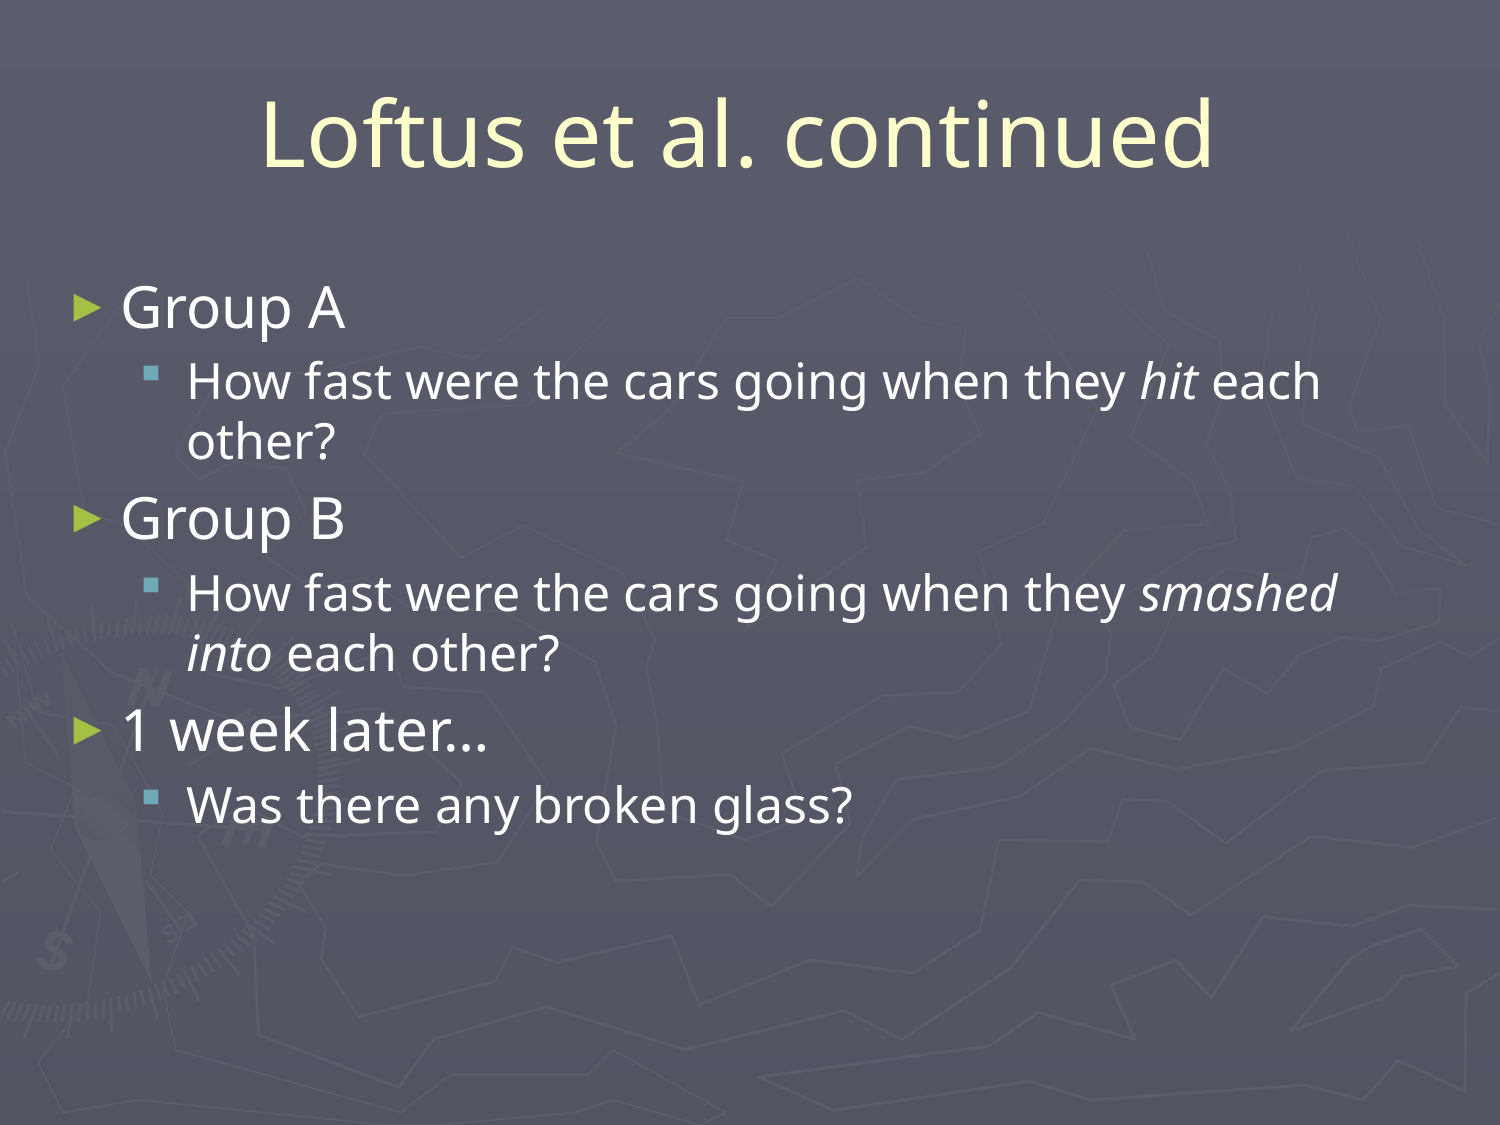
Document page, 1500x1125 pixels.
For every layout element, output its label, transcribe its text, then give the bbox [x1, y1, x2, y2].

list Group A How fast were the cars going when they hit each other? Group B How fast were the cars going when they smashed into each other? 1 week later… Was there any broken glass? [49, 262, 1413, 1001]
title Loftus et al. continued [49, 37, 1451, 225]
